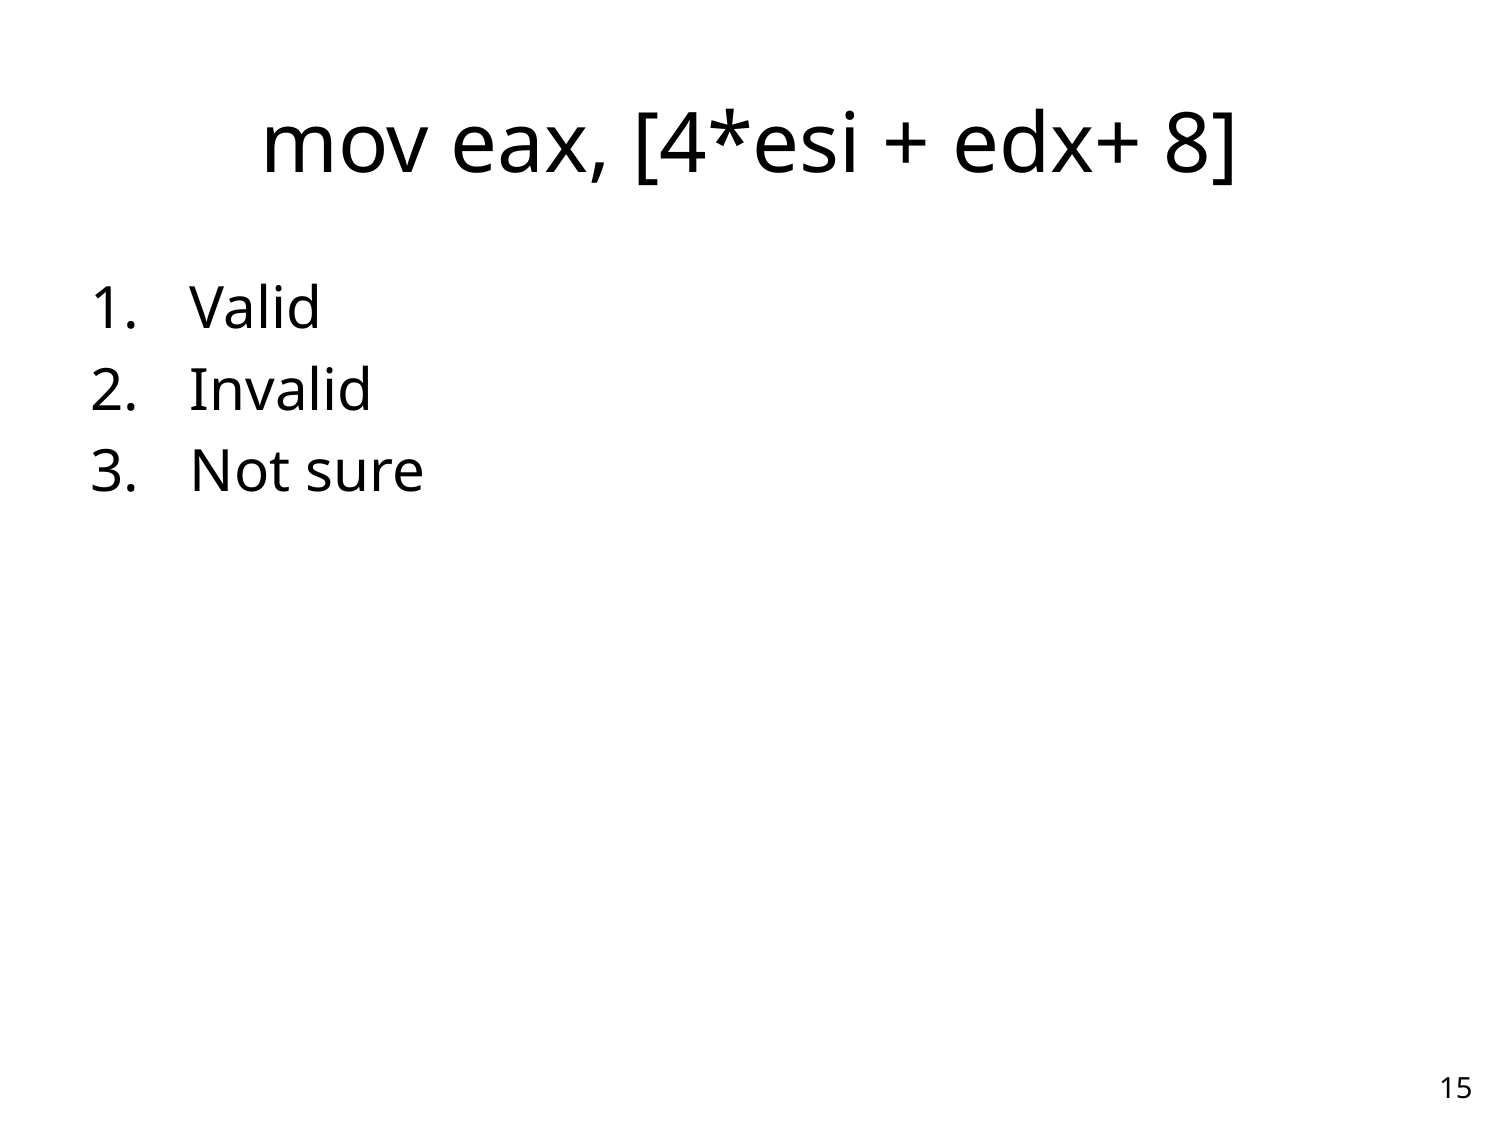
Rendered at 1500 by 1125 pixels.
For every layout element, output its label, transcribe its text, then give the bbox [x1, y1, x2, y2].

title mov eax, [4*esi + edx+ 8] [74, 44, 1426, 233]
list Valid Invalid Not sure [74, 262, 751, 1006]
